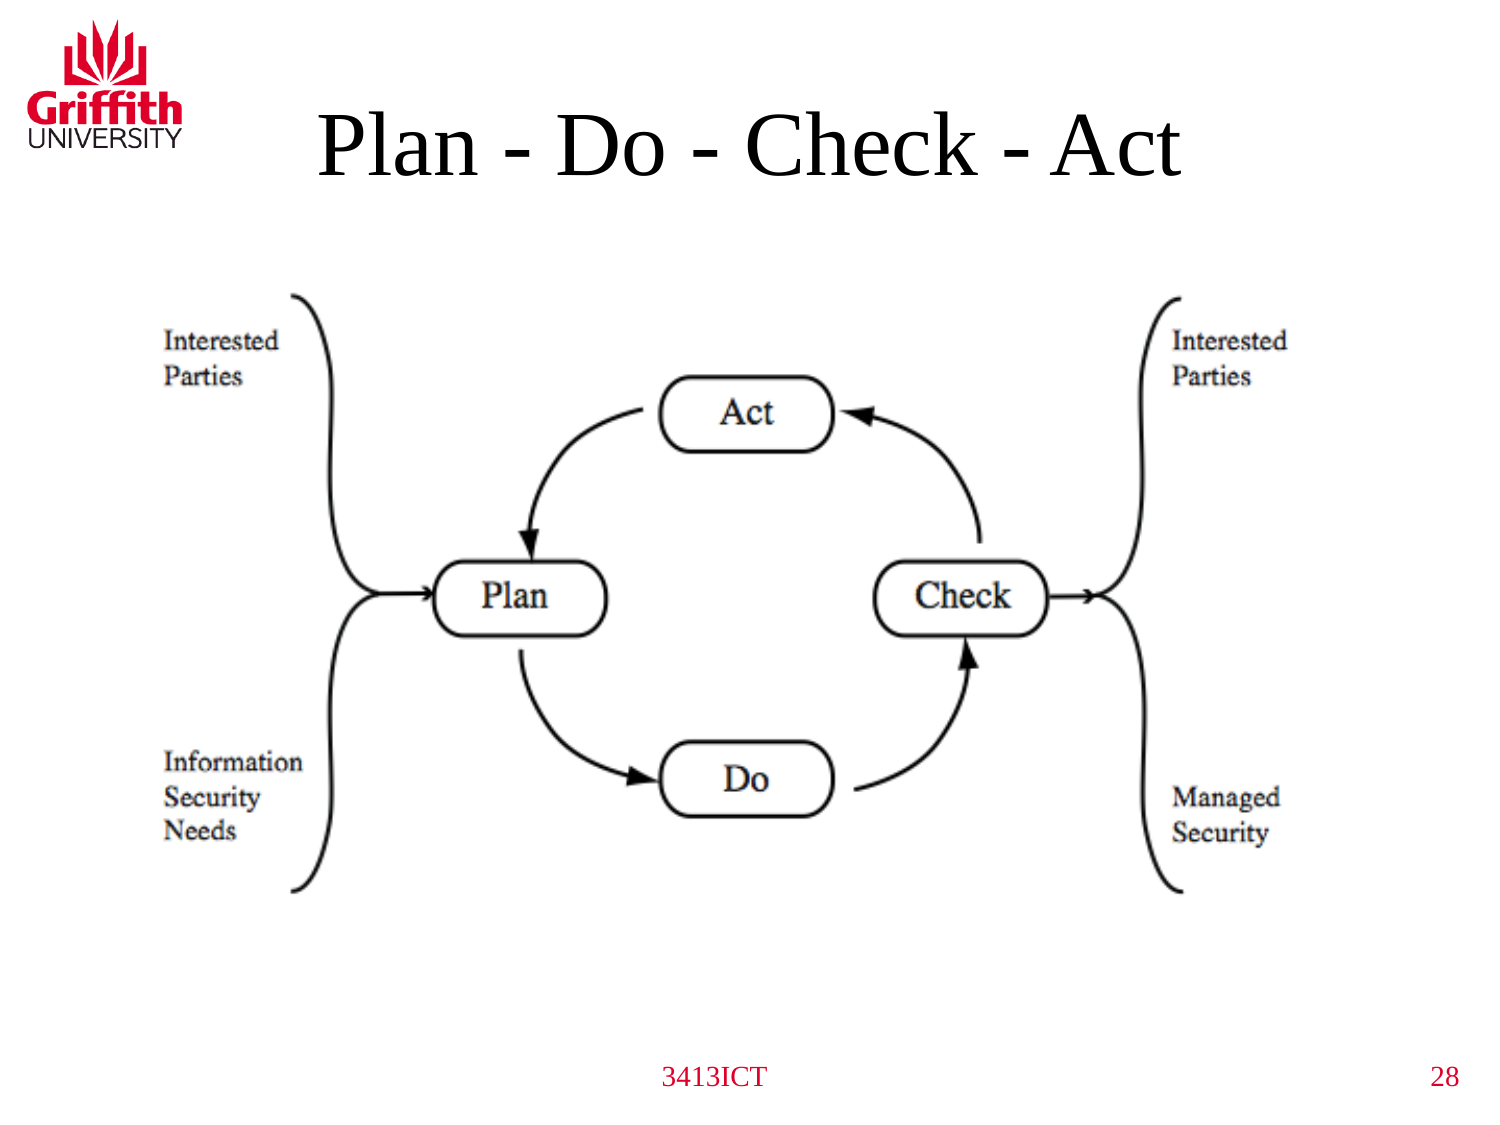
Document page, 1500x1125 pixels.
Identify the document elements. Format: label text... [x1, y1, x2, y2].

picture [23, 15, 186, 44]
footer 3413ICT [419, 1049, 1011, 1101]
picture [112, 249, 1388, 956]
slide_number 28 [1092, 1049, 1476, 1101]
title Plan - Do - Check - Act [0, 44, 1500, 233]
